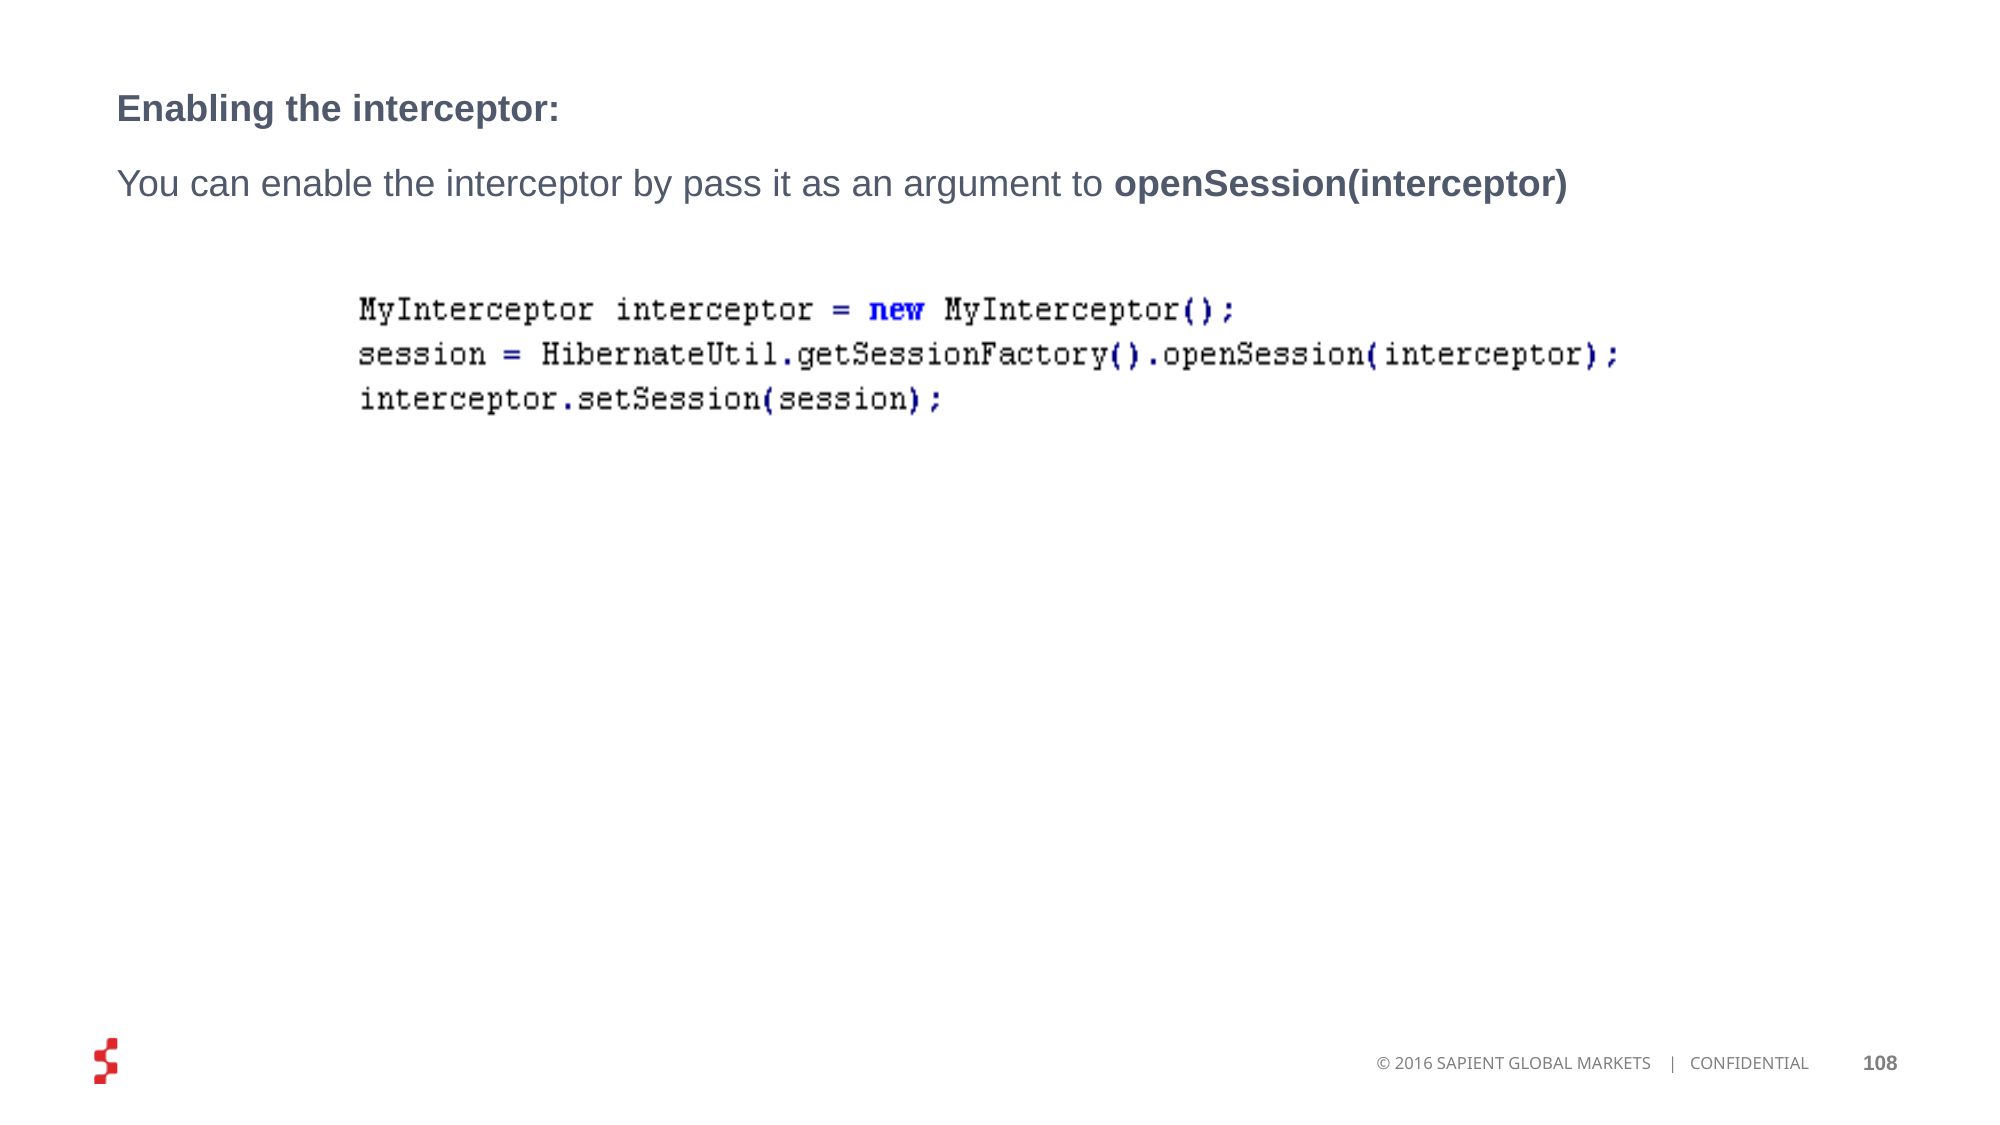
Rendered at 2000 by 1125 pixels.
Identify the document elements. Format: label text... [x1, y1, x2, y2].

list Enabling the interceptor: You can enable the interceptor by pass it as an argument to openSession(interceptor) [116, 99, 1967, 1038]
picture [332, 262, 1648, 438]
